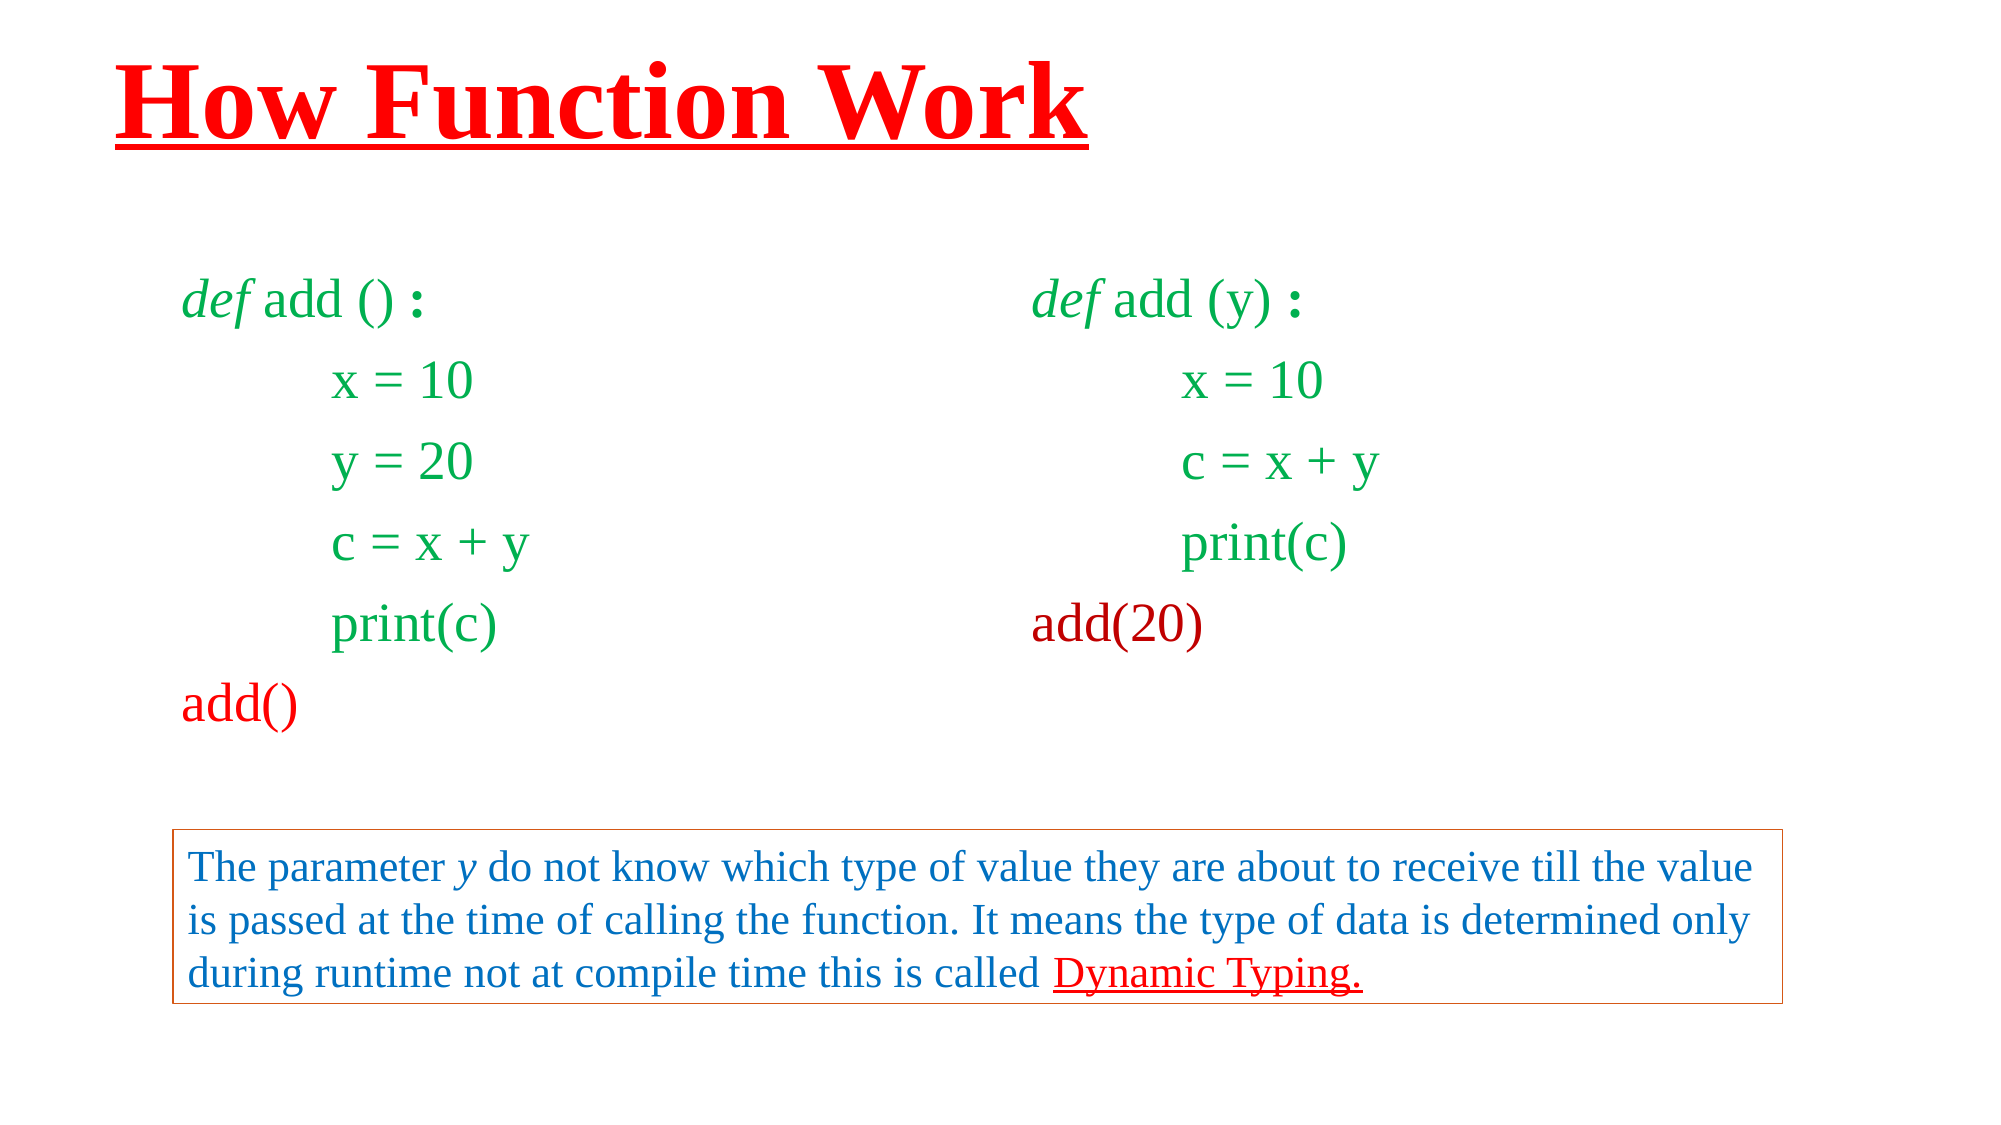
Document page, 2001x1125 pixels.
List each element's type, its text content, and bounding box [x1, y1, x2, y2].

title How Function Work [99, 8, 1900, 196]
list def add (y) : x = 10 c = x + y print(c) add(20) [1016, 262, 1900, 730]
list def add () : x = 10 y = 20 c = x + y print(c) add() [166, 262, 1050, 1005]
text_box The parameter y do not know which type of value they are about to receive till the value is passed at the time of calling the function. It means the type of data is determined only during runtime not at compile time this is called Dynamic Typing. [171, 827, 1784, 1006]
